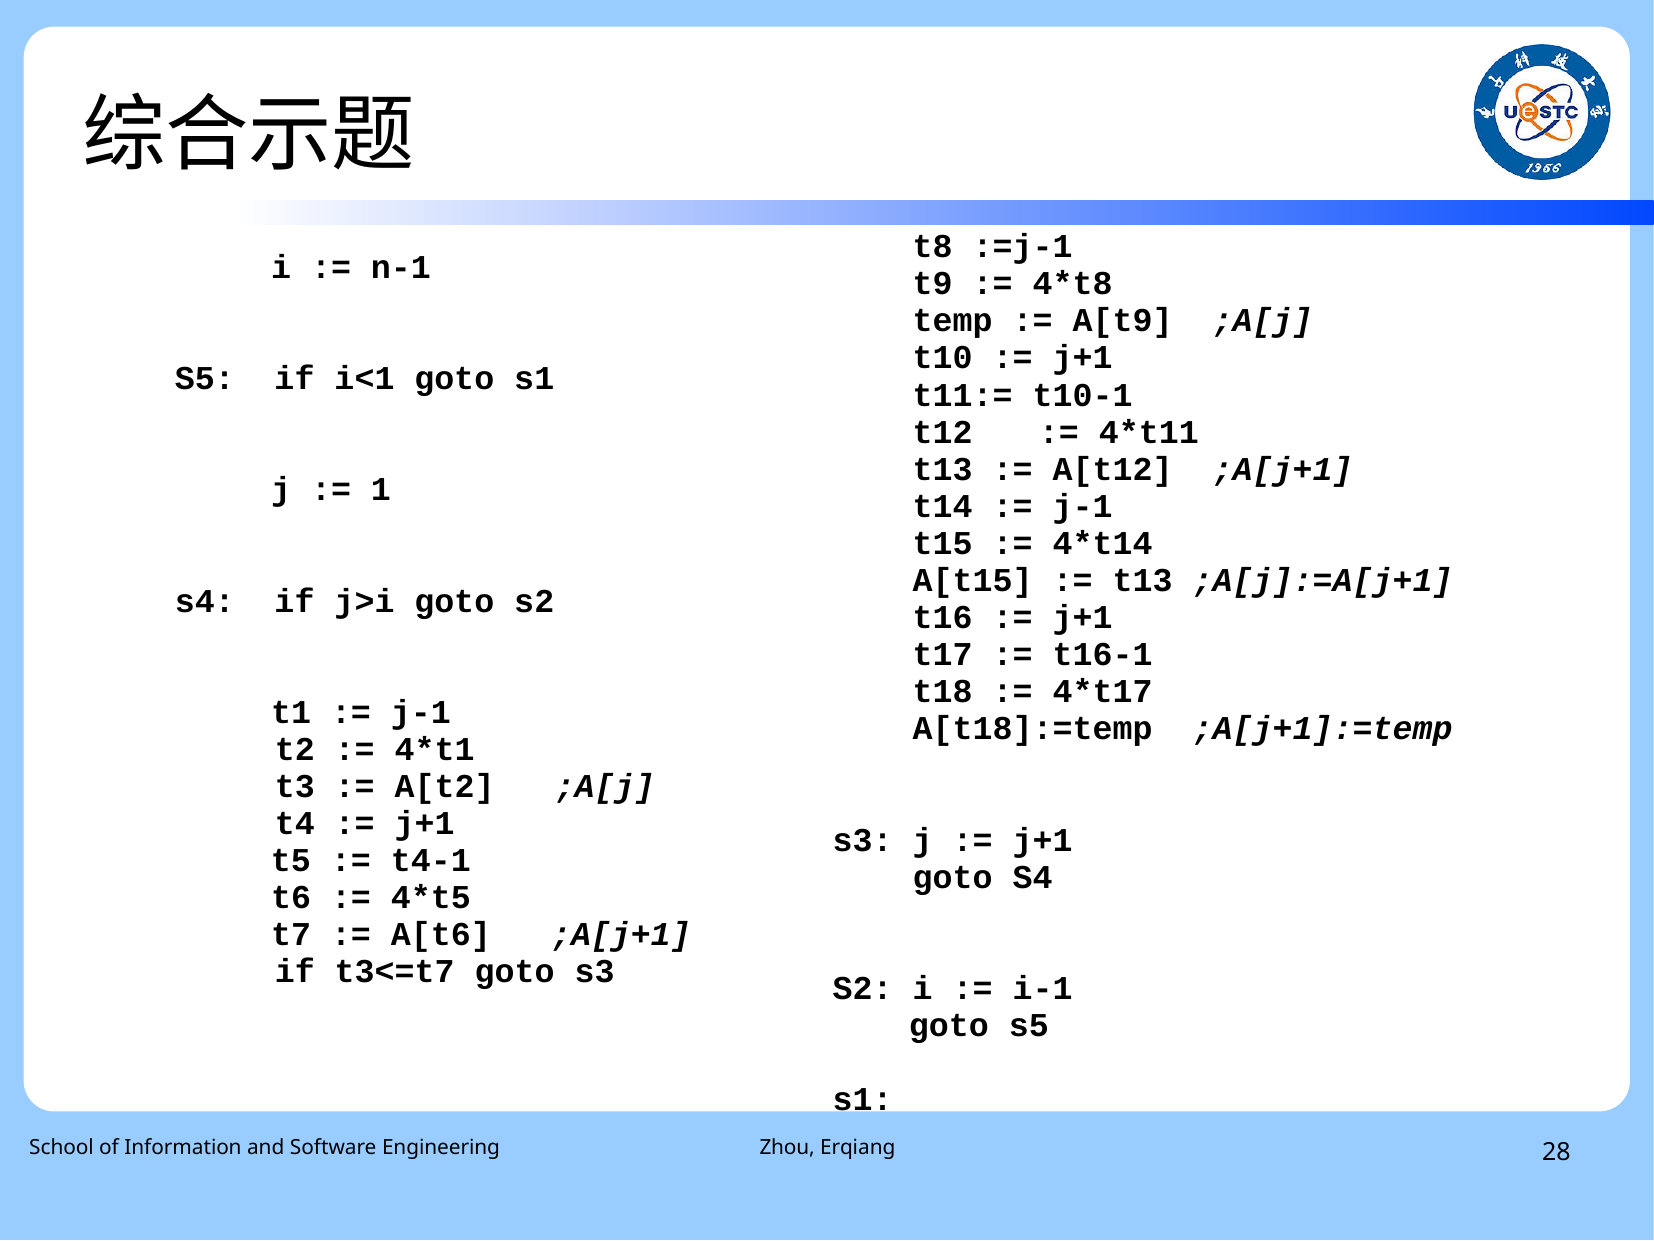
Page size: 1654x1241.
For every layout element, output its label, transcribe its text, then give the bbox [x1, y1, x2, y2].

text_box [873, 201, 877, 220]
text_box t8 :=j-1 t9 := 4*t8 temp := A[t9] ;A[j] t10 := j+1 t11:= t10-1 t12 := 4*t11 t13 := A[t12] ;A[j+1] t14 := j-1 t15 := 4*t14 A[t15] := t13 ;A[j]:=A[j+1] t16 := j+1 t17 := t16-1 t18 := 4*t17 A[t18]:=temp ;A[j+1]:=temp s3: j := j+1 goto S4 S2: i := i-1 goto s5 s1: [817, 220, 1506, 1038]
picture [1464, 35, 1619, 189]
text_box School of Information and Software Engineering [23, 1129, 532, 1215]
text_box Zhou, Erqiang [565, 1129, 1090, 1215]
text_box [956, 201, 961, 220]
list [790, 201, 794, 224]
title 综合示题 [82, 49, 1370, 201]
text_box [1185, 1129, 1571, 1215]
text_box i := n-1 S5: if i<1 goto s1 j := 1 s4: if j>i goto s2 t1 := j-1 t2 := 4*t1 t3 := A[t2] ;A[j] t4 := j+1 t5 := t4-1 t6 := 4*t5 t7 := A[t6] ;A[j+1] if t3<=t7 goto s3 [159, 241, 823, 1059]
